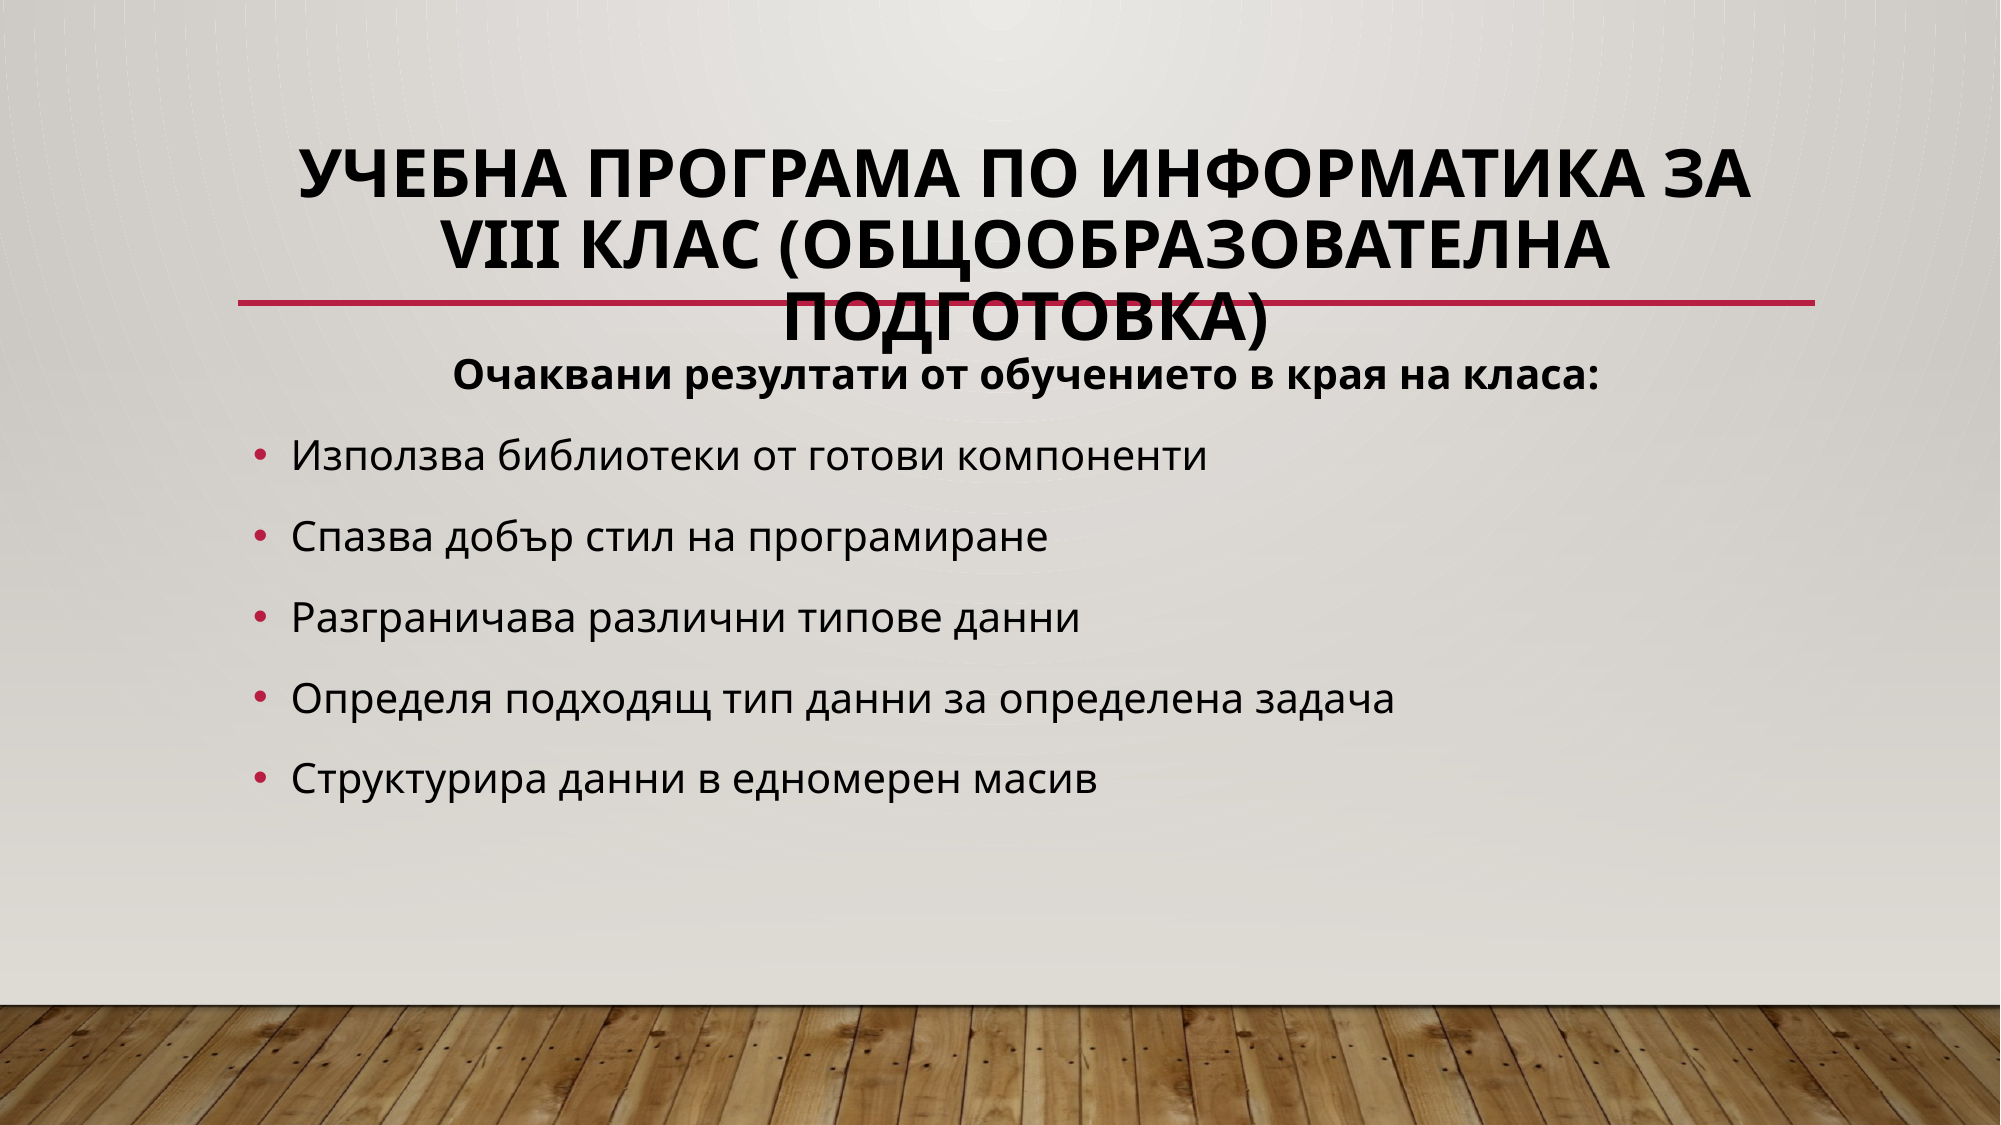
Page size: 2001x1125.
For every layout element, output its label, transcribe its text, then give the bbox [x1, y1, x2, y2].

list Очаквани резултати от обучението в края на класа: Използва библиотеки от готови компоненти Спазва добър стил на програмиране Разграничава различни типове данни Определя подходящ тип данни за определена задача Структурира данни в едномерен масив [238, 330, 1814, 897]
picture [0, 1005, 2000, 1125]
title Учебна програма по информатика за VIII клас (общообразователна подготовка) [238, 131, 1814, 305]
